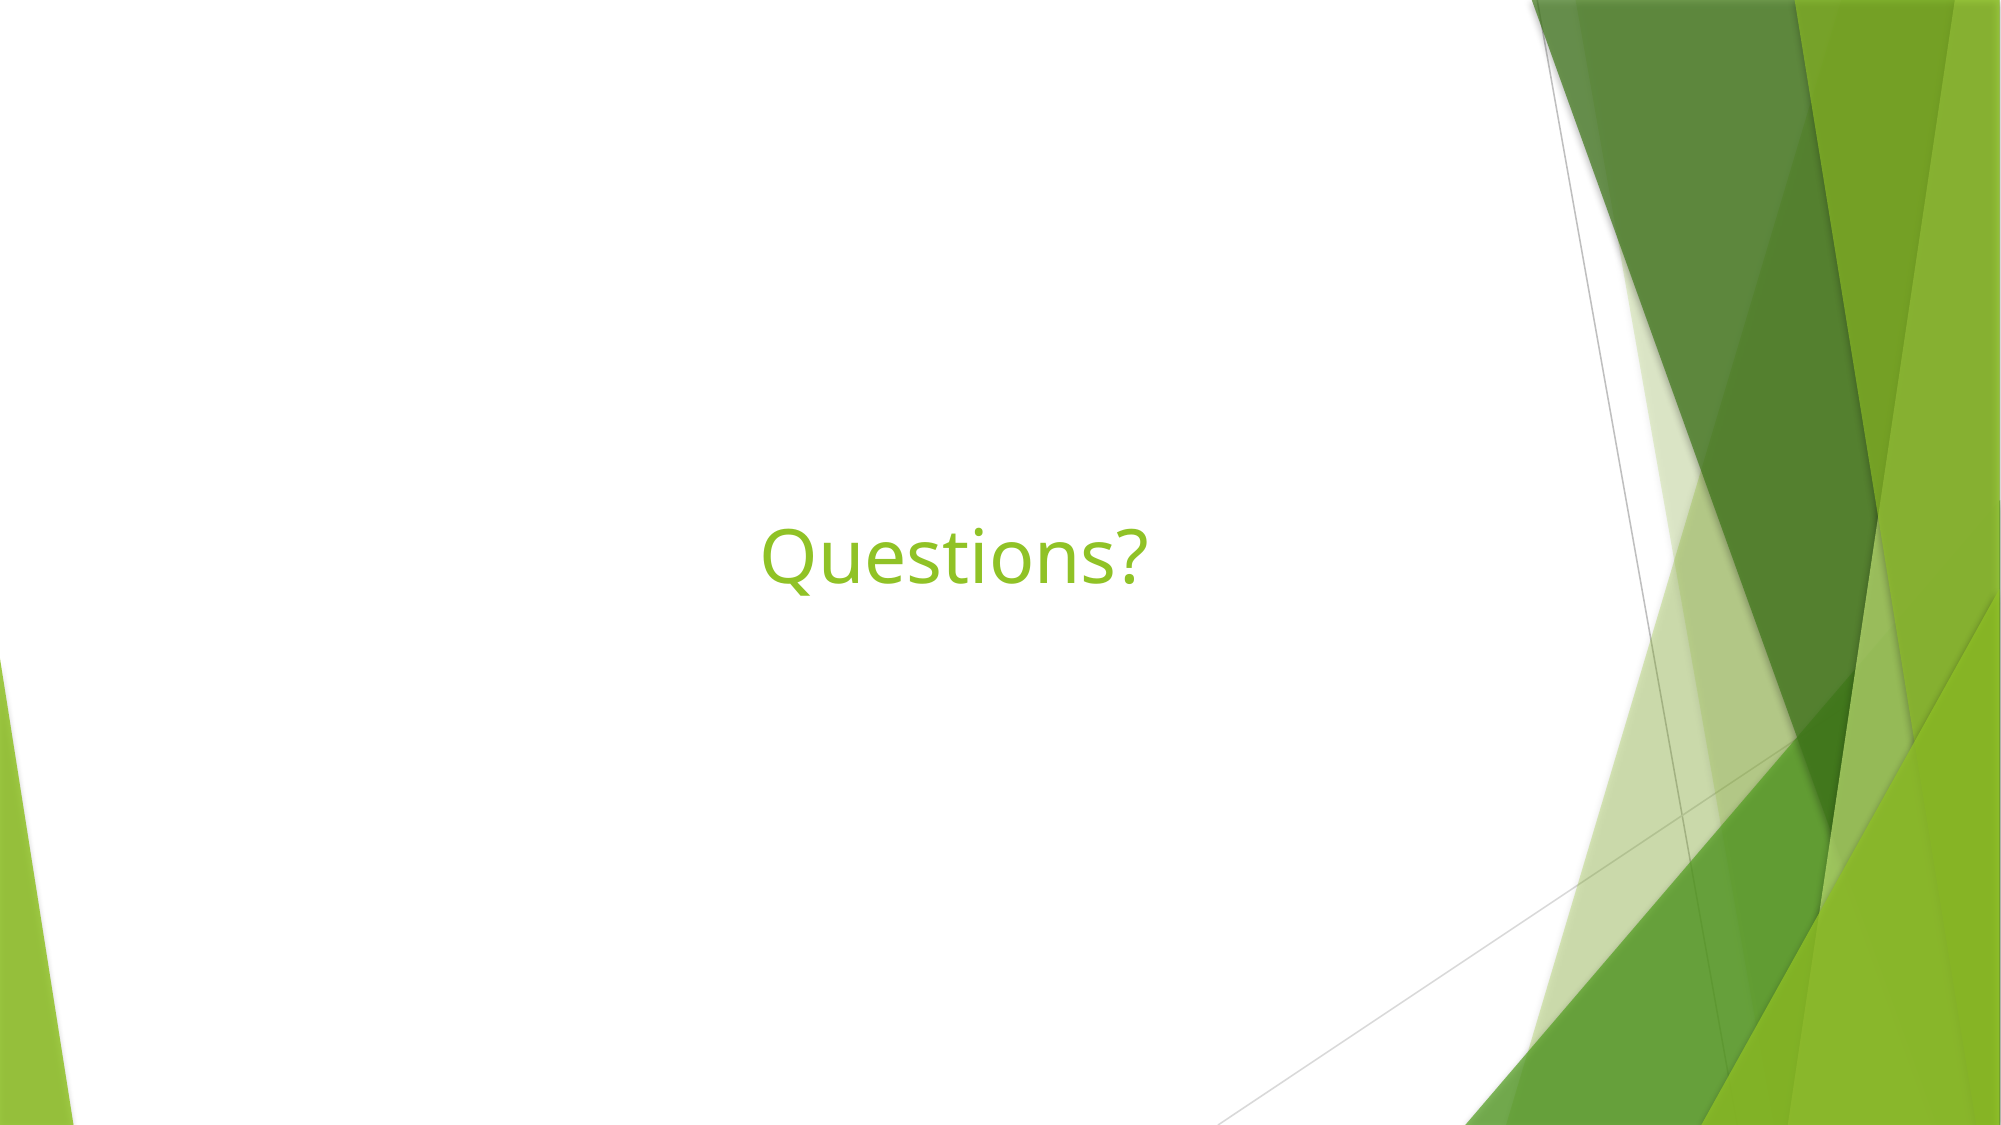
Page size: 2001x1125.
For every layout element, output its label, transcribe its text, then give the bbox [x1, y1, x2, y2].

title Questions? [667, 501, 1242, 646]
